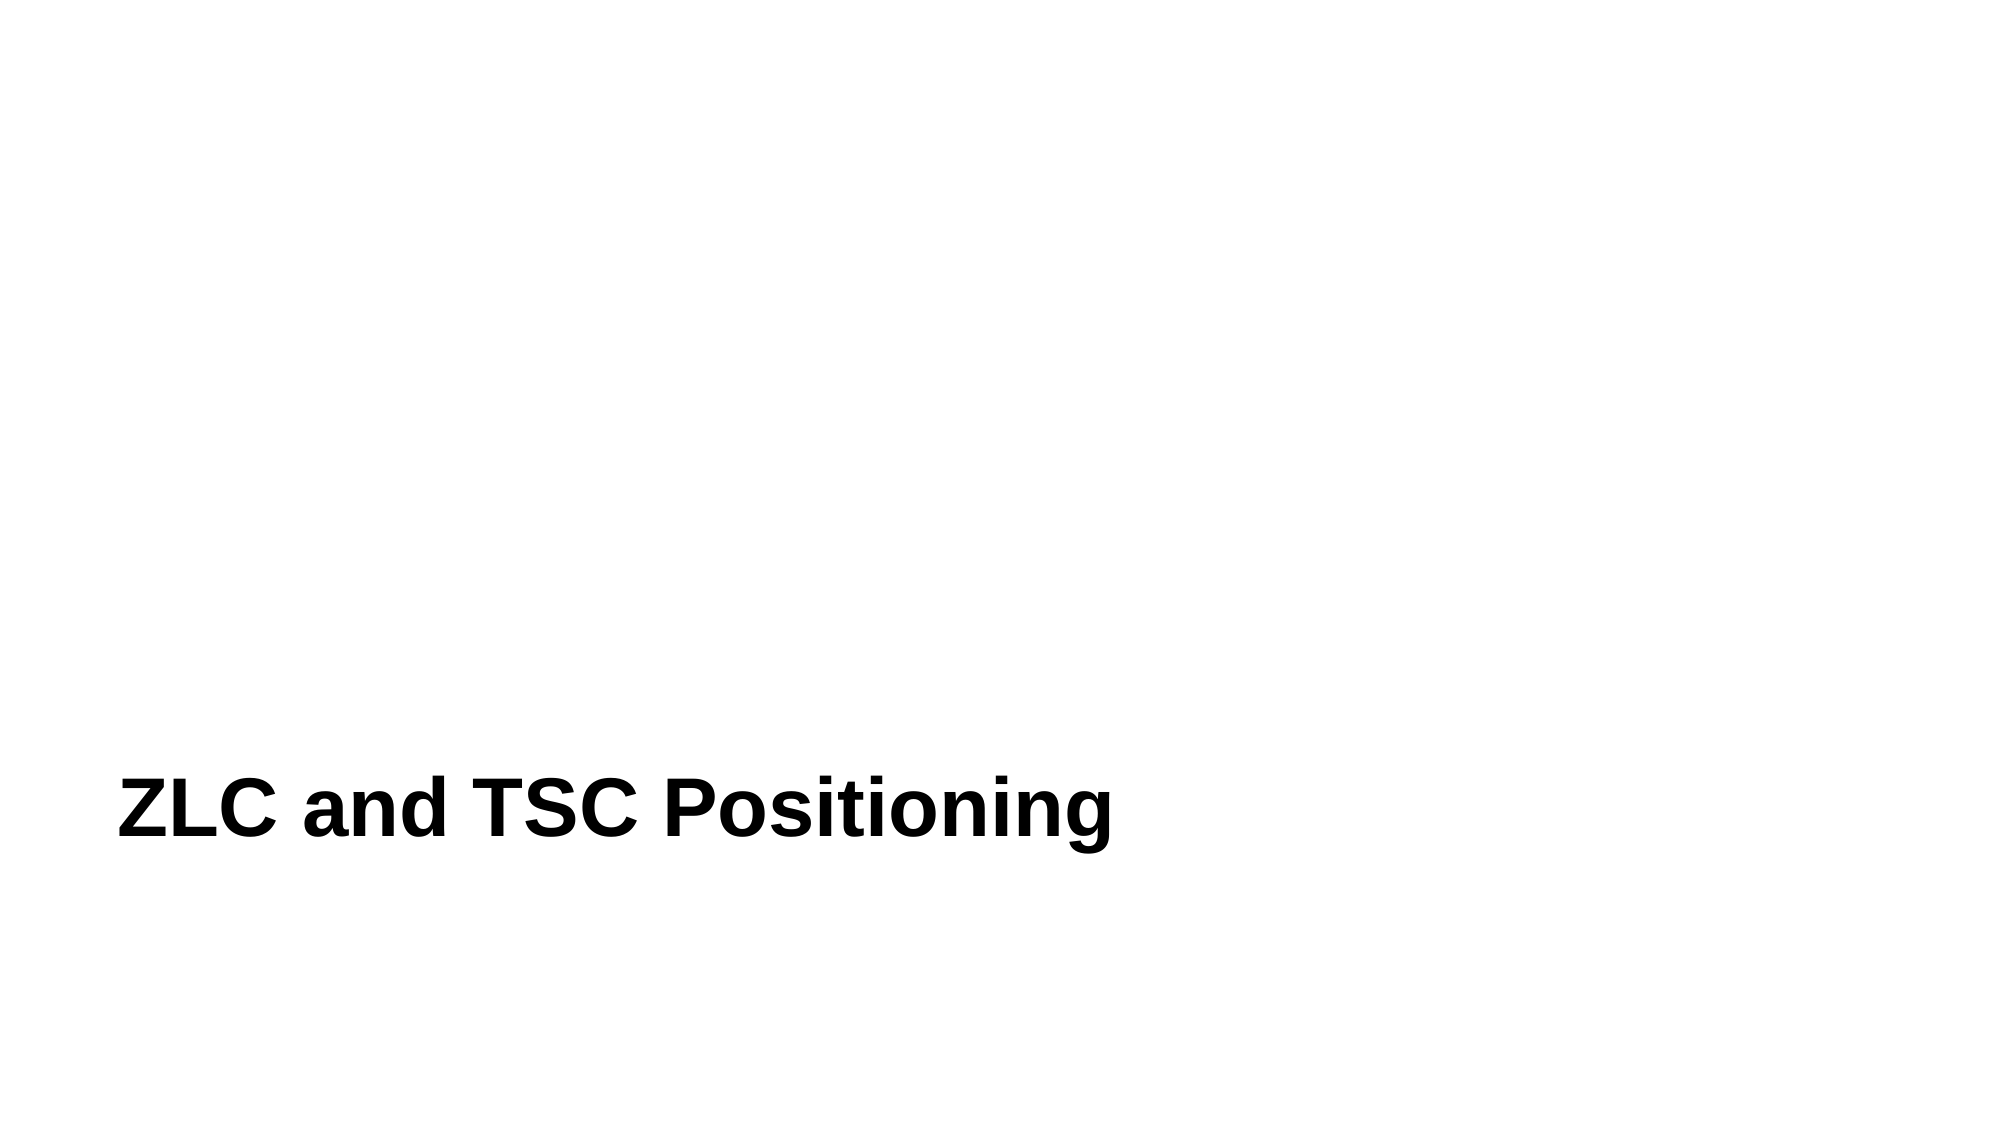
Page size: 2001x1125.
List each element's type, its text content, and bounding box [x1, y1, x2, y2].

list ZLC and TSC Positioning [67, 768, 1478, 854]
